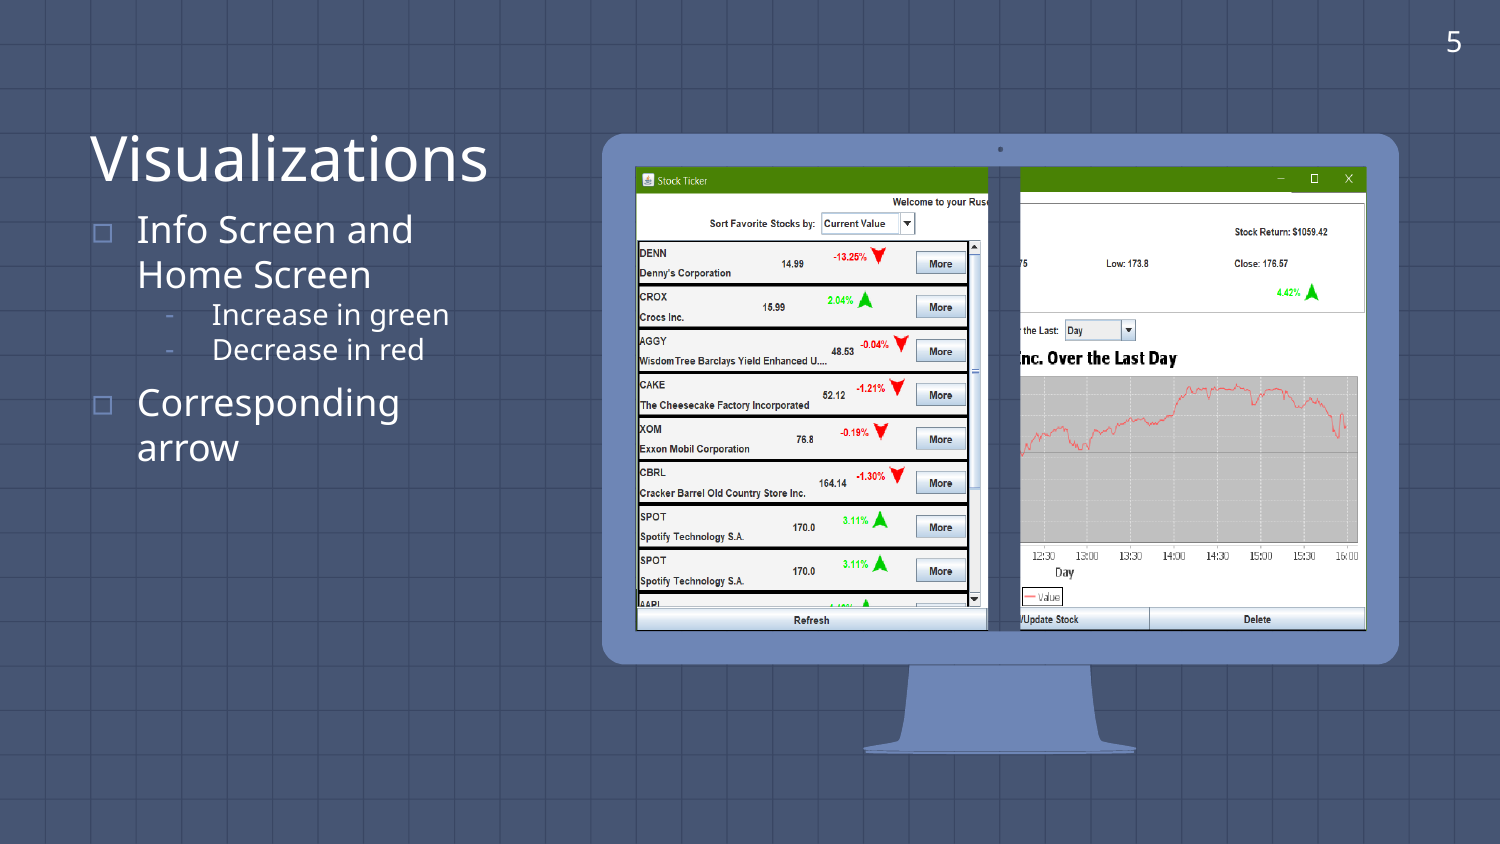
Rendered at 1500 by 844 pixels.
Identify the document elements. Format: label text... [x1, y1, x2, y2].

list Visualizations Info Screen and Home Screen Increase in green Decrease in red Corresponding arrow [75, 103, 525, 807]
picture [1020, 167, 1367, 631]
text_box [602, 133, 1399, 755]
slide_number 5 [1408, 0, 1500, 88]
picture [635, 167, 989, 631]
